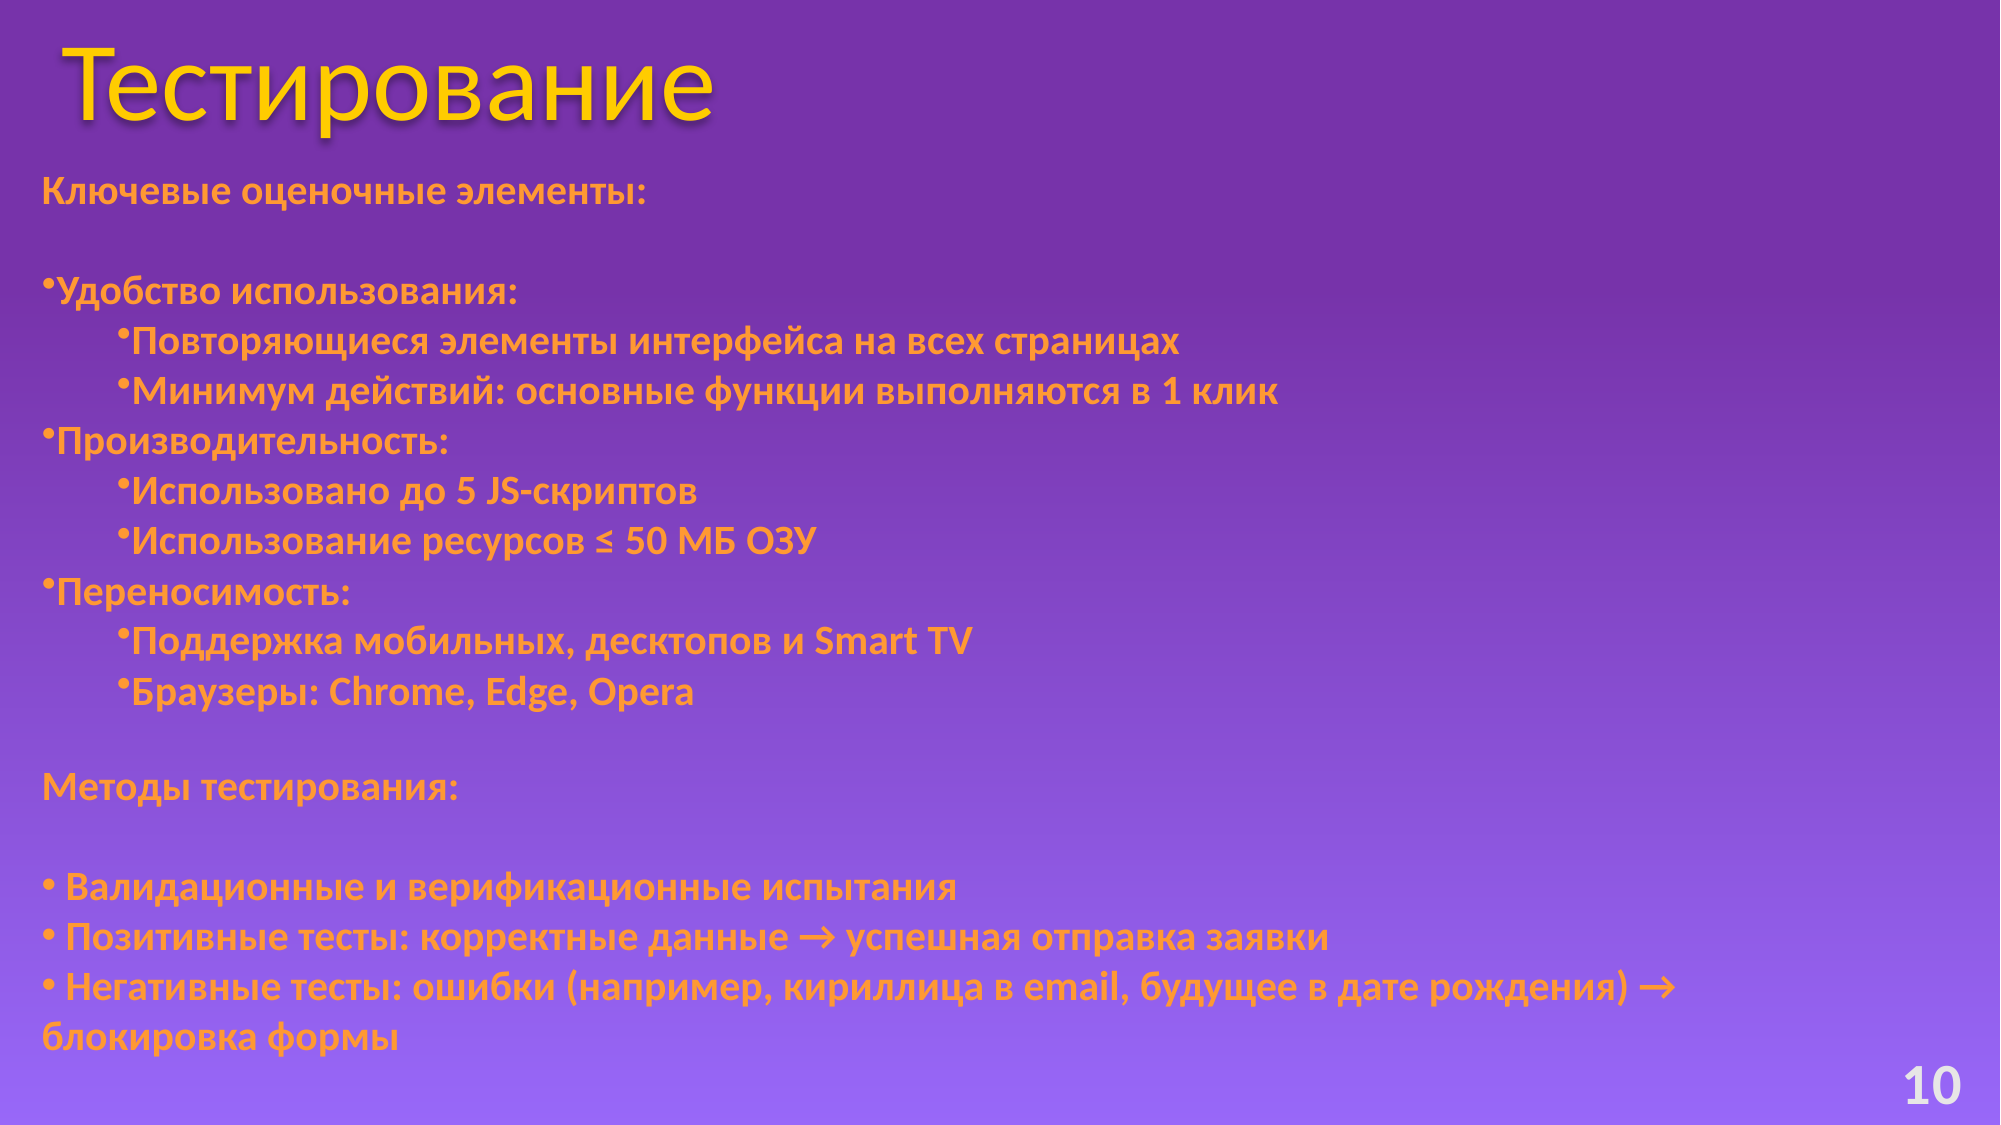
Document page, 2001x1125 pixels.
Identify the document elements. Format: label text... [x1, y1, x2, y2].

text_box Ключевые оценочные элементы: Удобство использования: Повторяющиеся элементы интерфейса на всех страницах Минимум действий: основные функции выполняются в 1 клик Производительность: Использовано до 5 JS-скриптов Использование ресурсов ≤ 50 МБ ОЗУ Переносимость: Поддержка мобильных, десктопов и Smart TV Браузеры: Chrome, Edge, Opera [26, 155, 2000, 721]
text_box Методы тестирования: Валидационные и верификационные испытания Позитивные тесты: корректные данные → успешная отправка заявки Негативные тесты: ошибки (например, кириллица в email, будущее в дате рождения) → блокировка формы [26, 751, 1880, 1067]
text_box 10 [1879, 1039, 1985, 1125]
text_box Тестирование [45, 0, 732, 150]
